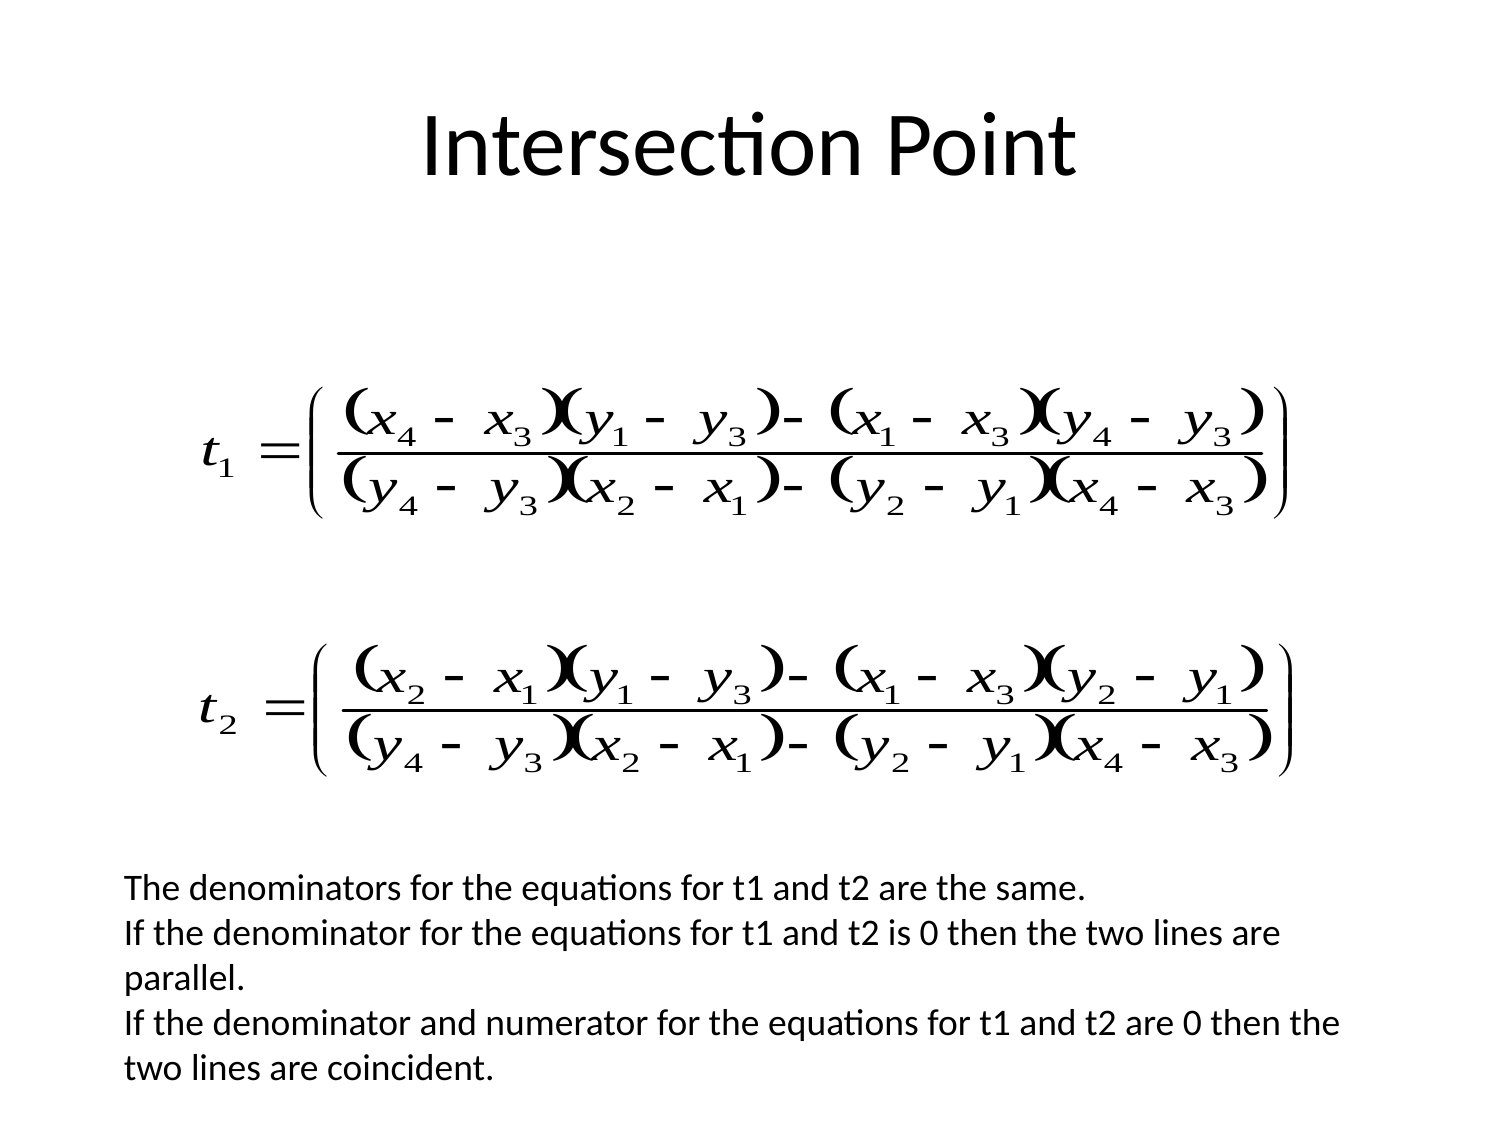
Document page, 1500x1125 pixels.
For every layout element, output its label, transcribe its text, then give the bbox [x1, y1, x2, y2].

text_box The denominators for the equations for t1 and t2 are the same. If the denominator for the equations for t1 and t2 is 0 then the two lines are parallel. If the denominator and numerator for the equations for t1 and t2 are 0 then the two lines are coincident. [109, 855, 1397, 1096]
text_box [192, 376, 1308, 530]
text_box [189, 634, 1311, 788]
title Intersection Point [75, 45, 1425, 233]
